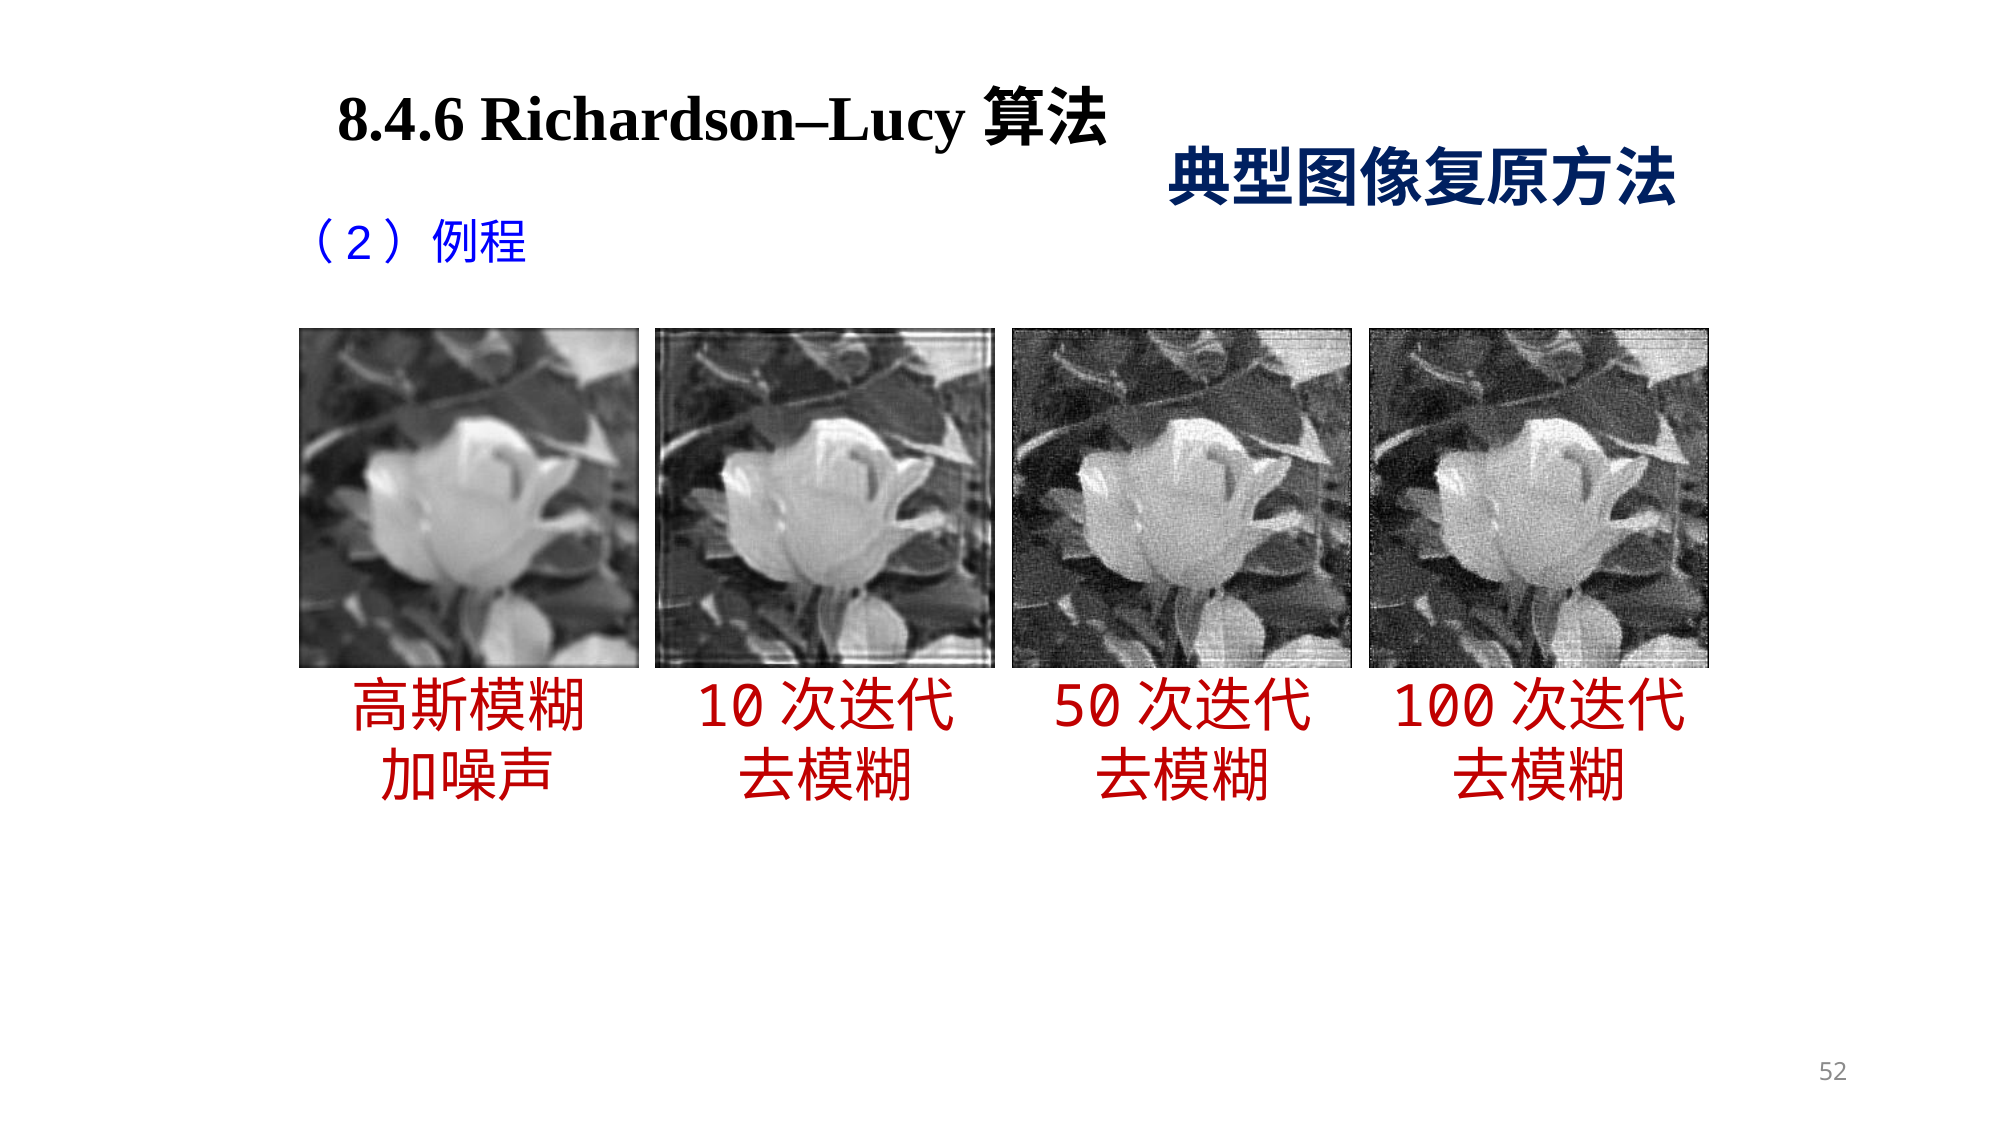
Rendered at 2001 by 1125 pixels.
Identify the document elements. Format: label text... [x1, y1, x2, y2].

text_box （2）例程 [267, 202, 547, 279]
text_box 典型图像复原方法 [1158, 140, 1678, 210]
text_box 8.4.6 Richardson–Lucy算法 [322, 50, 1129, 180]
slide_number 52 [1412, 1042, 1863, 1103]
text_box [298, 328, 639, 817]
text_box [1012, 328, 1352, 817]
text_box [655, 328, 995, 817]
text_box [1369, 328, 1709, 817]
